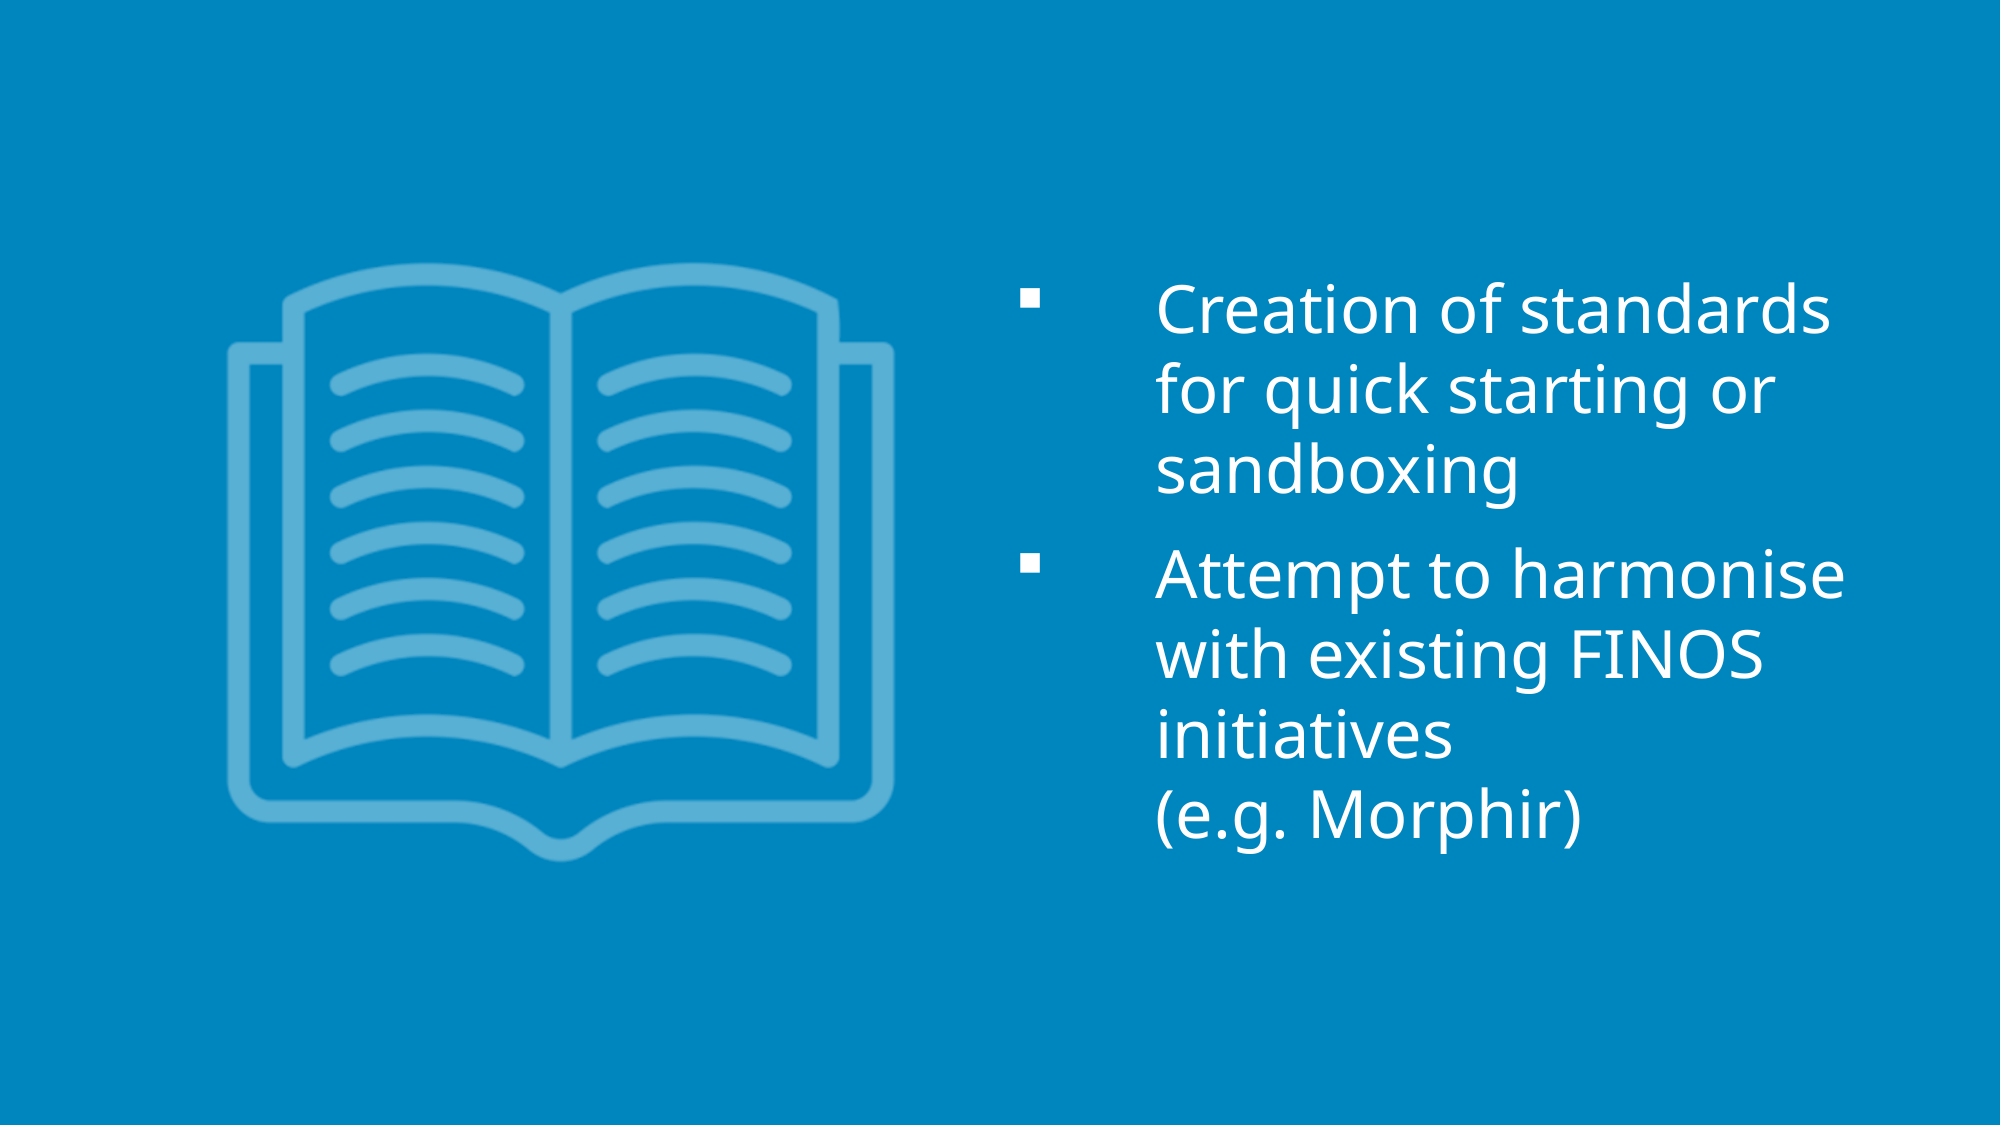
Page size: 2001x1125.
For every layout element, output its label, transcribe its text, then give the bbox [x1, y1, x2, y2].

picture [1021, 289, 1039, 307]
picture [1021, 554, 1039, 572]
picture [227, 263, 894, 862]
text_box Creation of standards for quick starting or sandboxing Attempt to harmonise with existing FINOS initiatives (e.g. Morphir) [1124, 259, 1944, 859]
